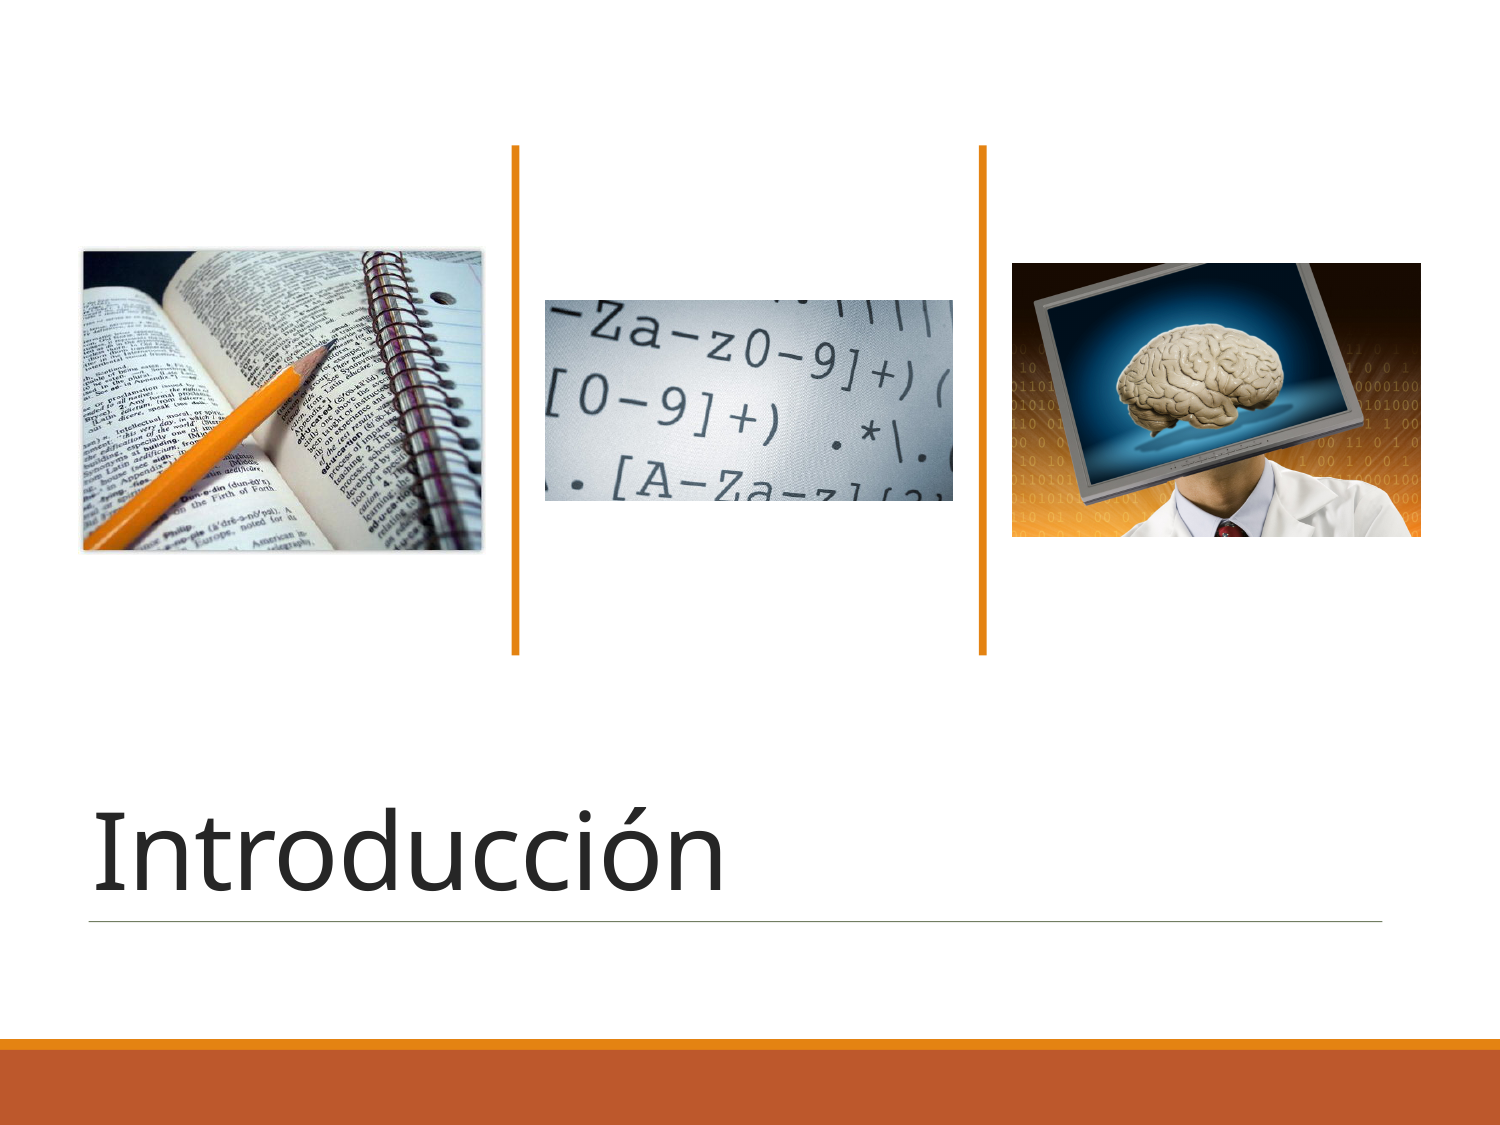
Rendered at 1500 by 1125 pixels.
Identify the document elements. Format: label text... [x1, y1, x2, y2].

title Introducción [78, 746, 1421, 920]
text_box [978, 144, 988, 657]
text_box [0, 1049, 1500, 1125]
text_box [510, 144, 521, 657]
picture [77, 246, 487, 555]
text_box [0, 1038, 1500, 1049]
text_box [0, 0, 1500, 1038]
picture [1011, 263, 1421, 538]
picture [544, 299, 954, 502]
